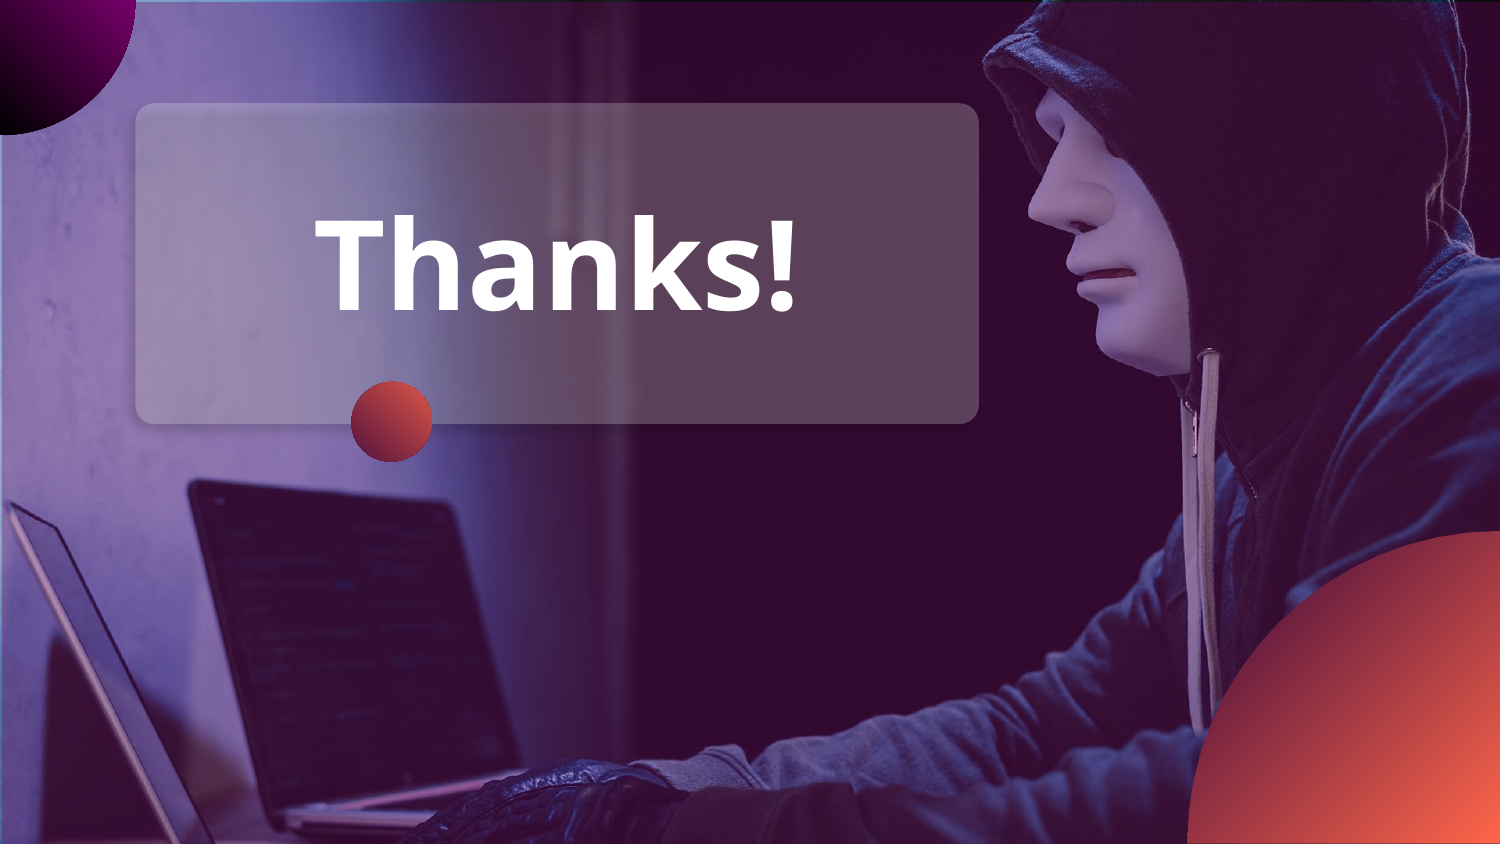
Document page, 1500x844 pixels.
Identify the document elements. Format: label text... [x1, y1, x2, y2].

title Thanks! [169, 125, 945, 396]
